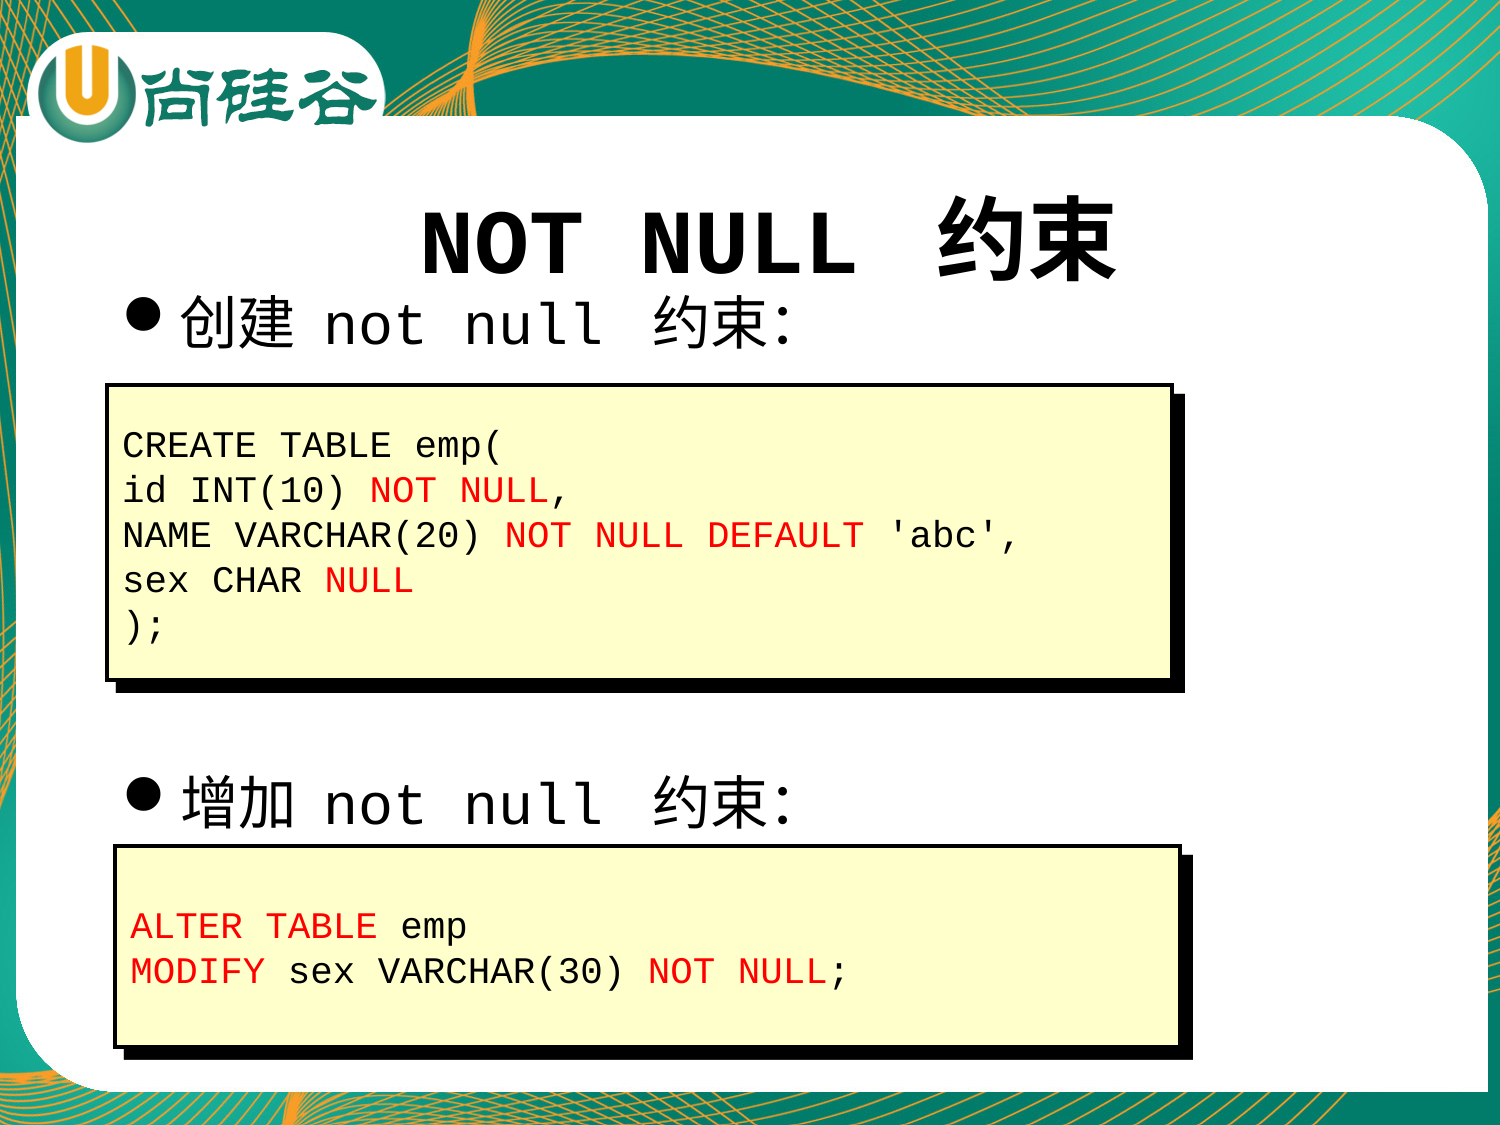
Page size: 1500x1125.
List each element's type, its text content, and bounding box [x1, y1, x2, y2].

text_box [123, 415, 1178, 680]
picture [0, 0, 1500, 1125]
text_box 创建 not null 约束： [106, 278, 875, 364]
title NOT NULL 约束 [138, 174, 1401, 411]
text_box ALTER TABLE emp MODIFY sex VARCHAR(30) NOT NULL; [115, 846, 1181, 1047]
text_box CREATE TABLE emp( id INT(10) NOT NULL, NAME VARCHAR(20) NOT NULL DEFAULT 'abc', sex CHAR NULL ); [106, 385, 1173, 680]
text_box 增加 not null 约束： [107, 759, 1178, 844]
